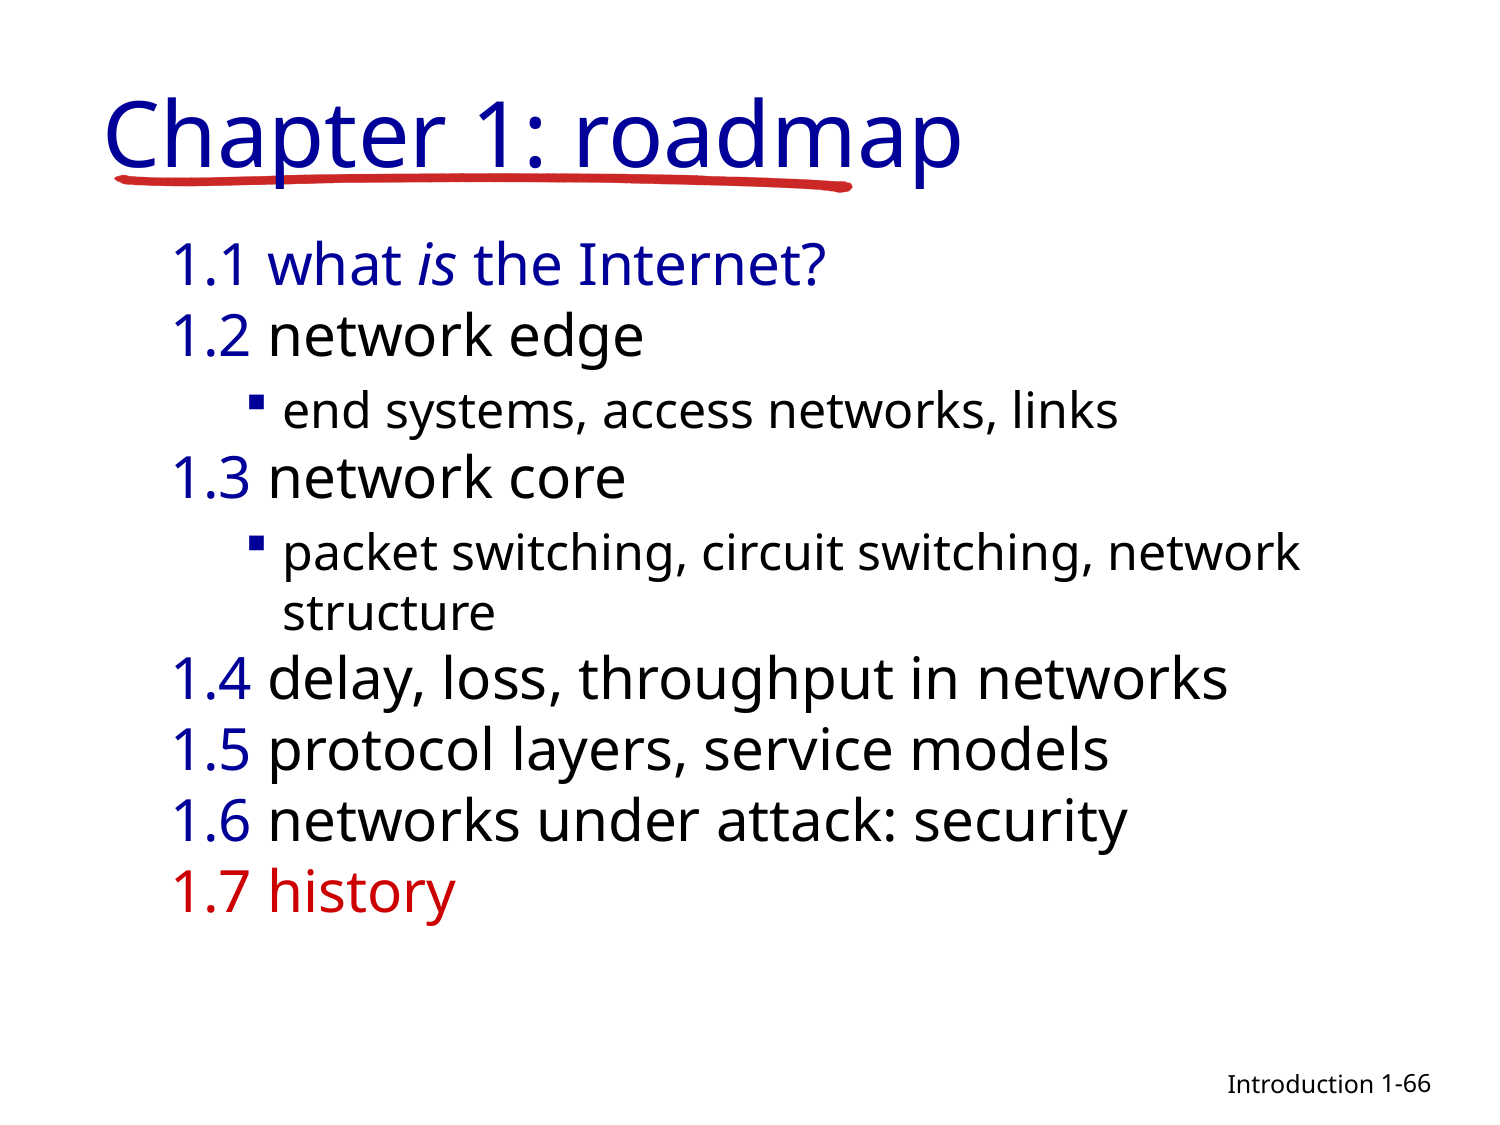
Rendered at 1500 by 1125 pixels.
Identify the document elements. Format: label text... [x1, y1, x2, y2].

footer Introduction [914, 1060, 1391, 1109]
slide_number 1-66 [1365, 1059, 1477, 1106]
picture [111, 168, 862, 198]
list 1.1 what is the Internet? 1.2 network edge end systems, access networks, links 1.3 network core packet switching, circuit switching, network structure 1.4 delay, loss, throughput in networks 1.5 protocol layers, service models 1.6 networks under attack: security 1.7 history [79, 230, 1427, 994]
title Chapter 1: roadmap [87, 37, 1363, 225]
